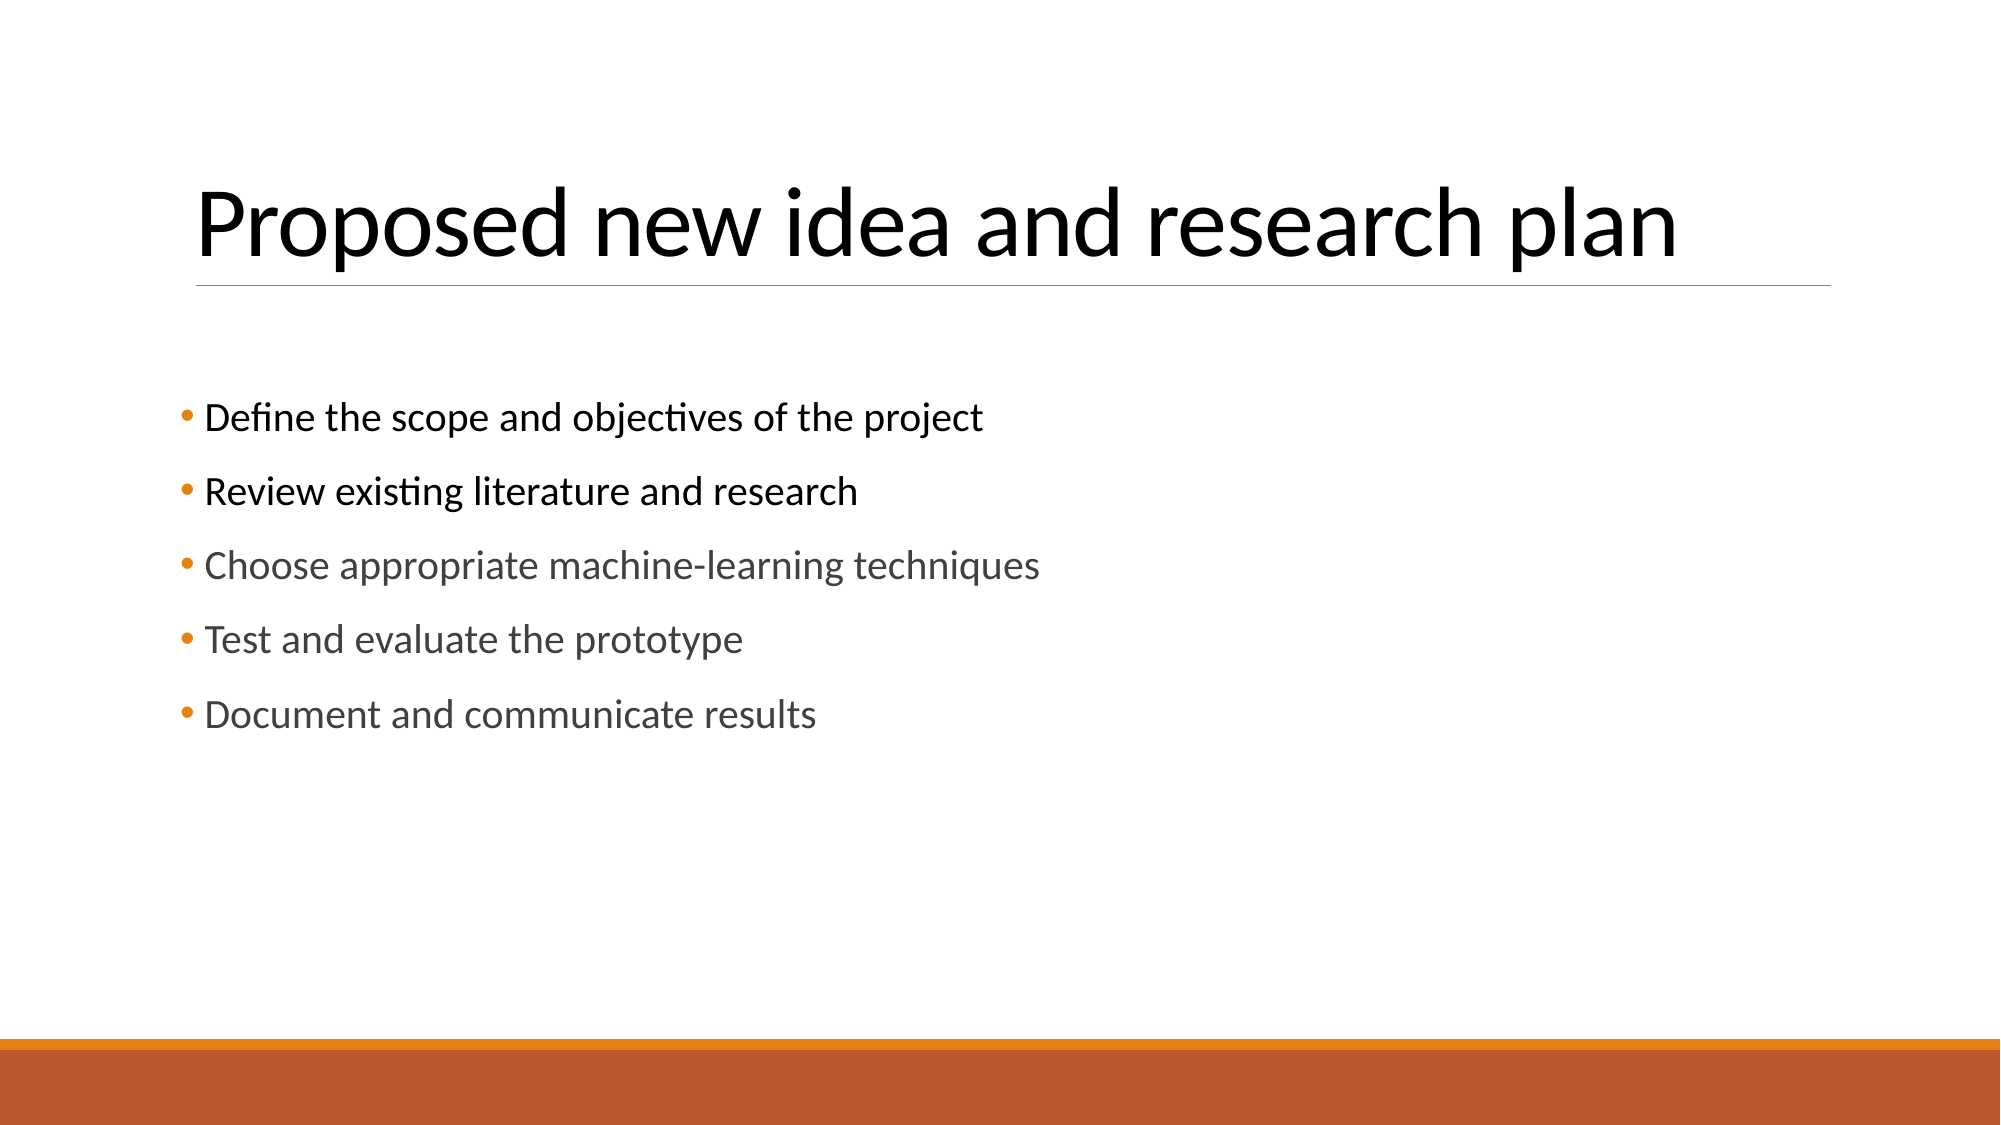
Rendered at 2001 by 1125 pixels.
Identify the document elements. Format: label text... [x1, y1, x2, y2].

title Proposed new idea and research plan [180, 62, 1830, 285]
list Define the scope and objectives of the project Review existing literature and research Choose appropriate machine-learning techniques Test and evaluate the prototype Document and communicate results [180, 387, 1830, 1037]
